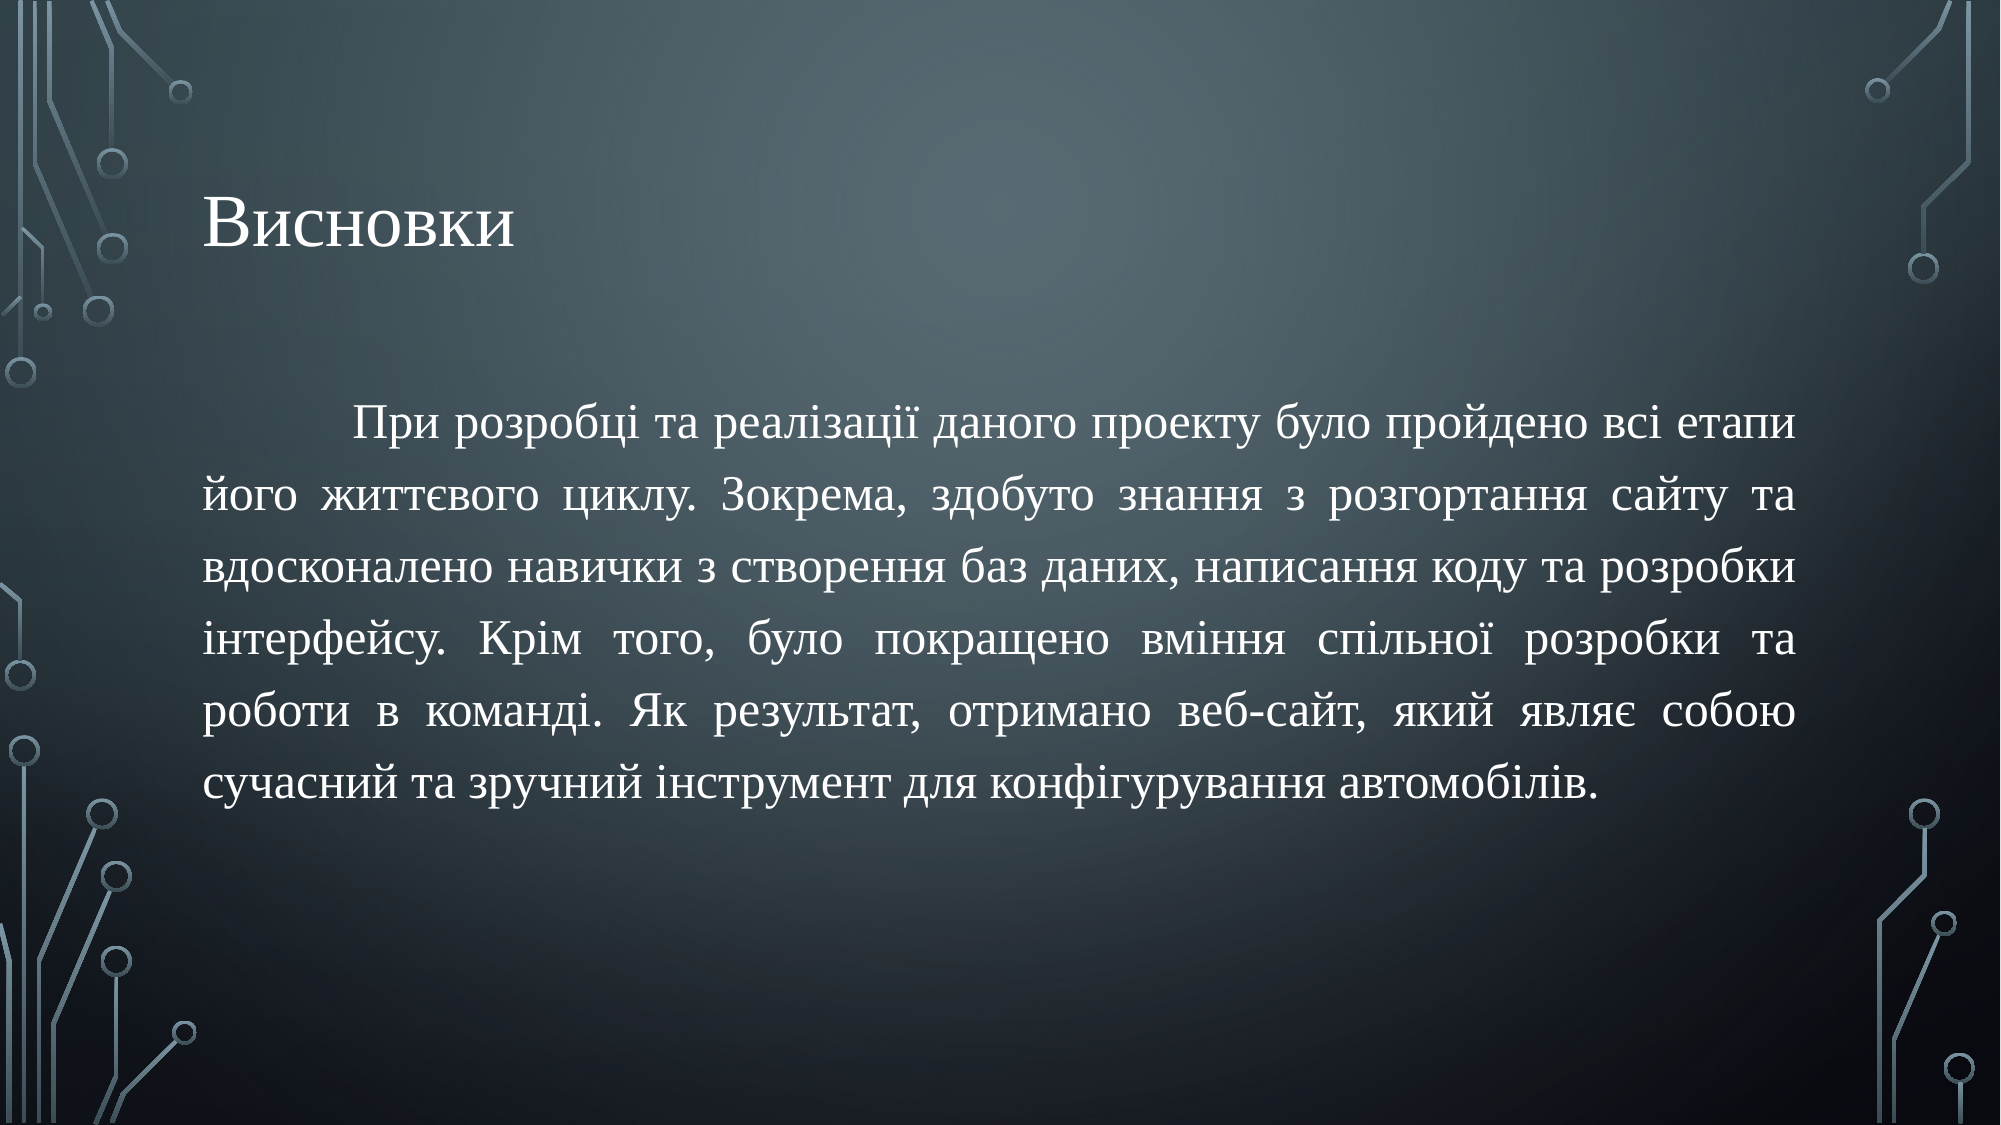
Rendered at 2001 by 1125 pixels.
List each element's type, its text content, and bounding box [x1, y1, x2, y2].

title Висновки [187, 101, 1813, 344]
list При розробці та реалізації даного проекту було пройдено всі етапи його життєвого циклу. Зокрема, здобуто знання з розгортання сайту та вдосконалено навички з створення баз даних, написання коду та розробки інтерфейсу. Крім того, було покращено вміння спільної розробки та роботи в команді. Як результат, отримано веб-сайт, який являє собою сучасний та зручний інструмент для конфігурування автомобілів. [187, 369, 1813, 950]
